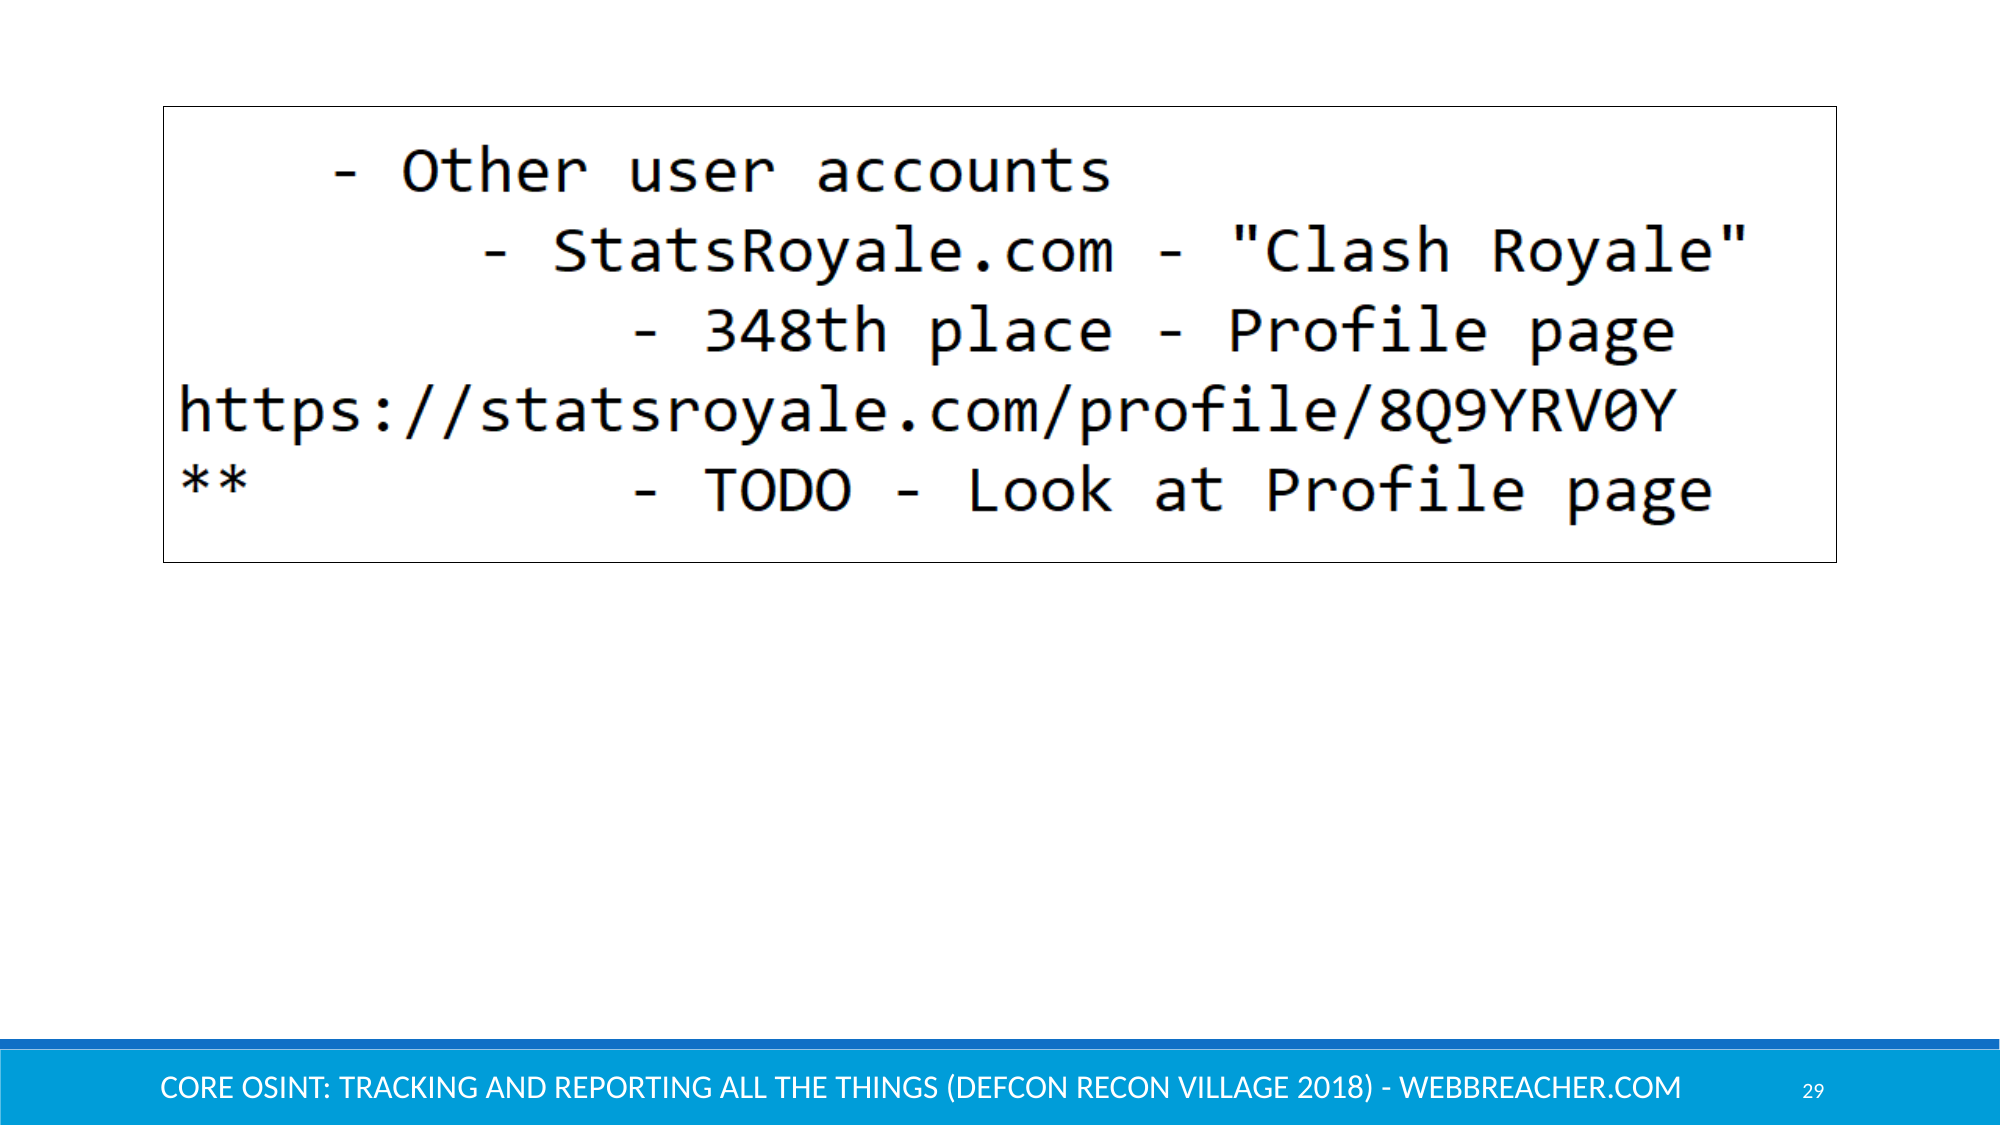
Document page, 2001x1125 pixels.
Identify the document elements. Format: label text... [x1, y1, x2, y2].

slide_number 29 [1624, 1059, 1840, 1120]
picture [162, 105, 1838, 563]
footer Core OSINT: Tracking and Reporting All the Things (Defcon Recon Village 2018) - Webbreacher.com [106, 1054, 1739, 1115]
